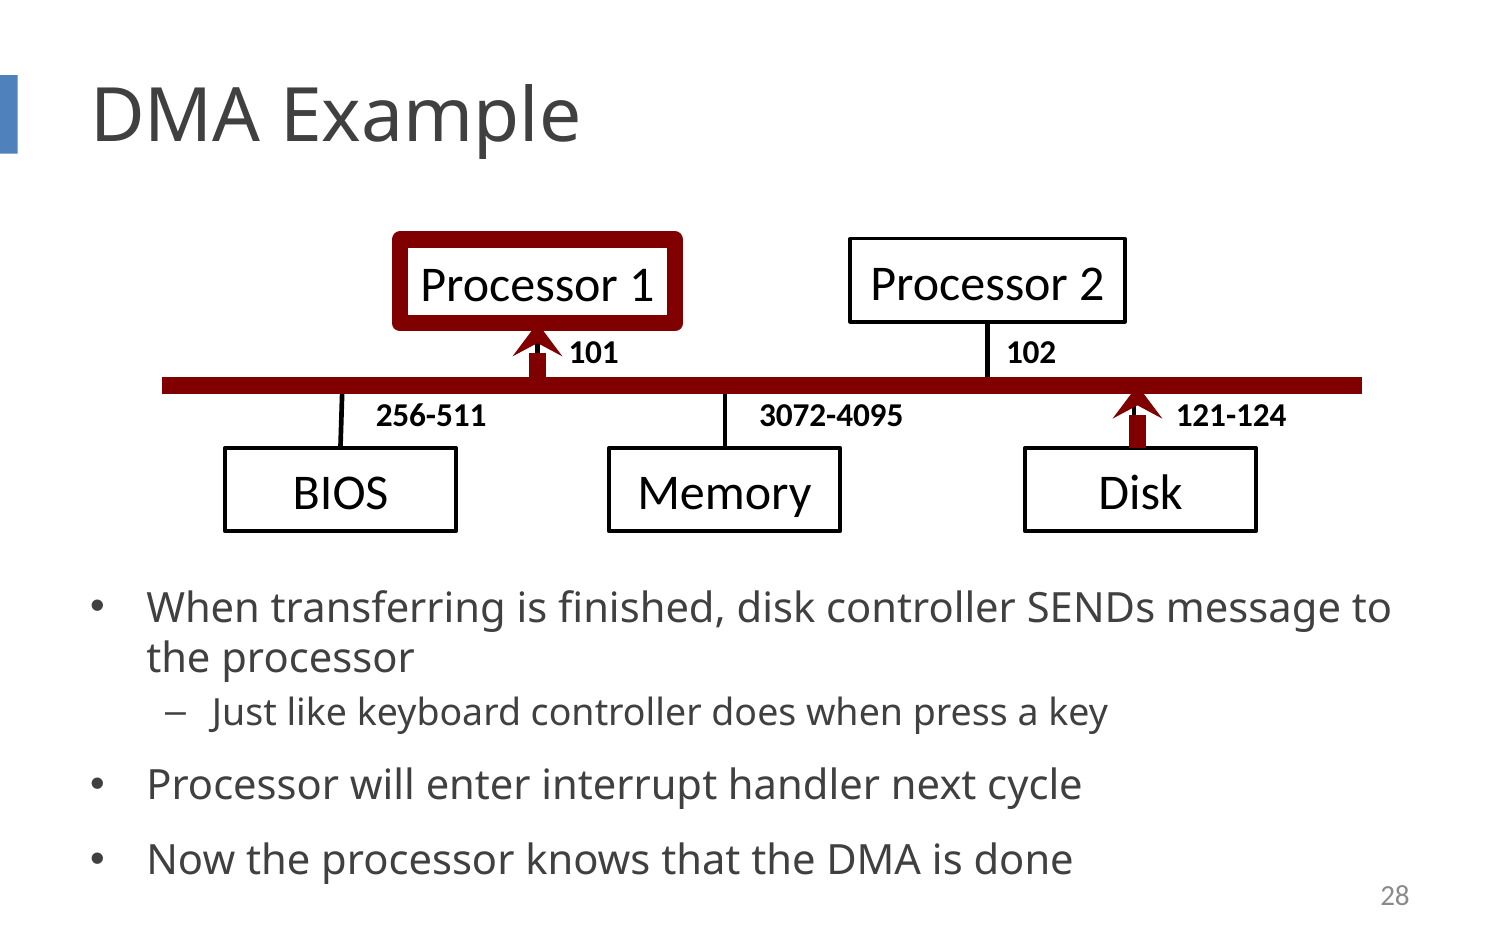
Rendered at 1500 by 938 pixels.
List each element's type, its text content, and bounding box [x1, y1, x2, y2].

title DMA Example [75, 37, 1425, 186]
text_box 101 [539, 324, 650, 377]
text_box [399, 239, 675, 324]
text_box 121-124 [1141, 394, 1325, 440]
text_box 3072-4095 [729, 394, 938, 440]
text_box 102 [975, 324, 987, 377]
text_box Disk [1023, 446, 1258, 533]
text_box BIOS [223, 446, 458, 533]
text_box 102 [988, 324, 1088, 377]
text_box Processor 2 [848, 237, 1127, 324]
text_box 256-511 [347, 394, 525, 440]
text_box Memory [607, 446, 842, 533]
list When transferring is finished, disk controller SENDs message to the processor Just like keyboard controller does when press a key Processor will enter interrupt handler next cycle Now the processor knows that the DMA is done [75, 572, 1438, 938]
